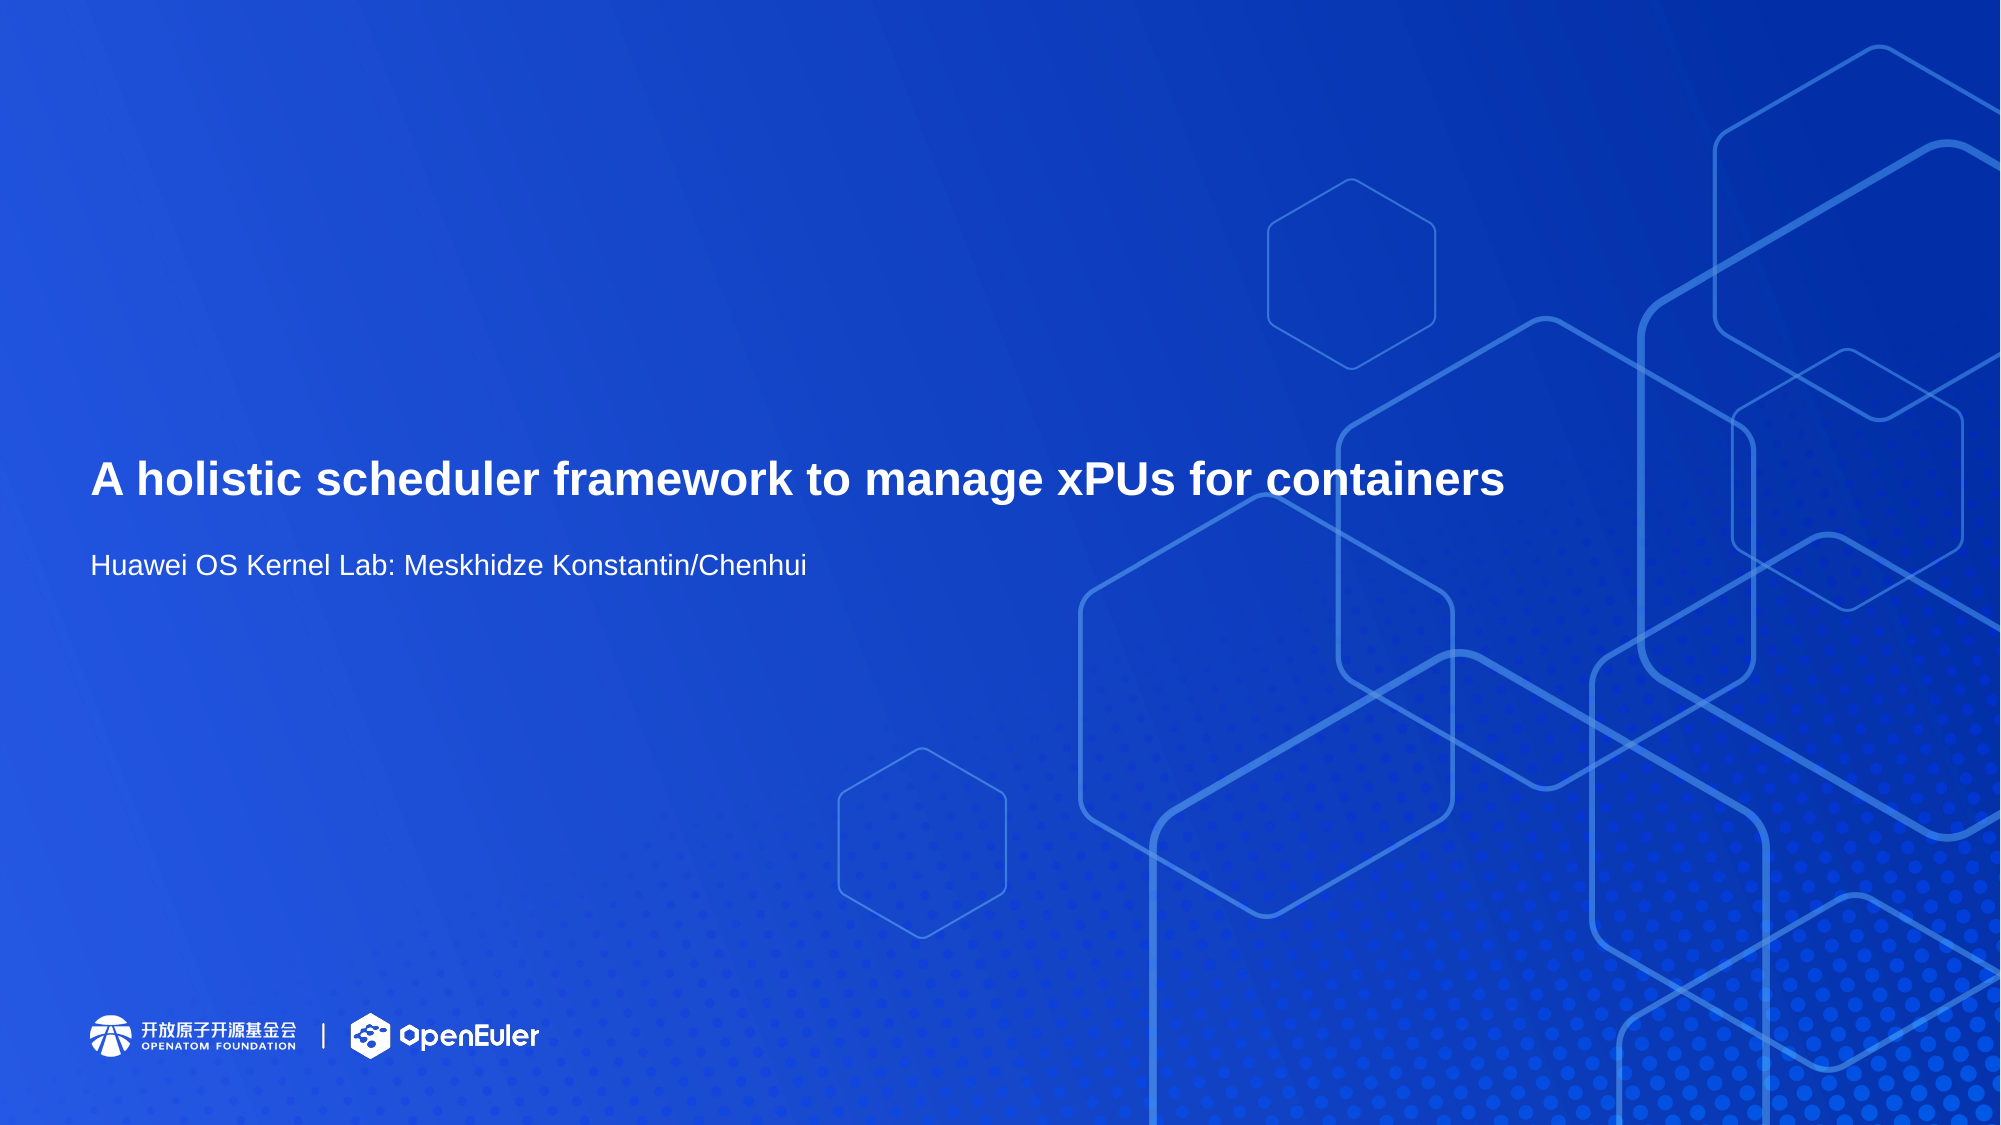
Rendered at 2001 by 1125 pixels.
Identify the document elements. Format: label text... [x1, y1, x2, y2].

subtitle Huawei OS Kernel Lab: Meskhidze Konstantin/Chenhui [75, 538, 1927, 587]
picture [0, 0, 2001, 1125]
title A holistic scheduler framework to manage xPUs for containers [75, 447, 1927, 538]
